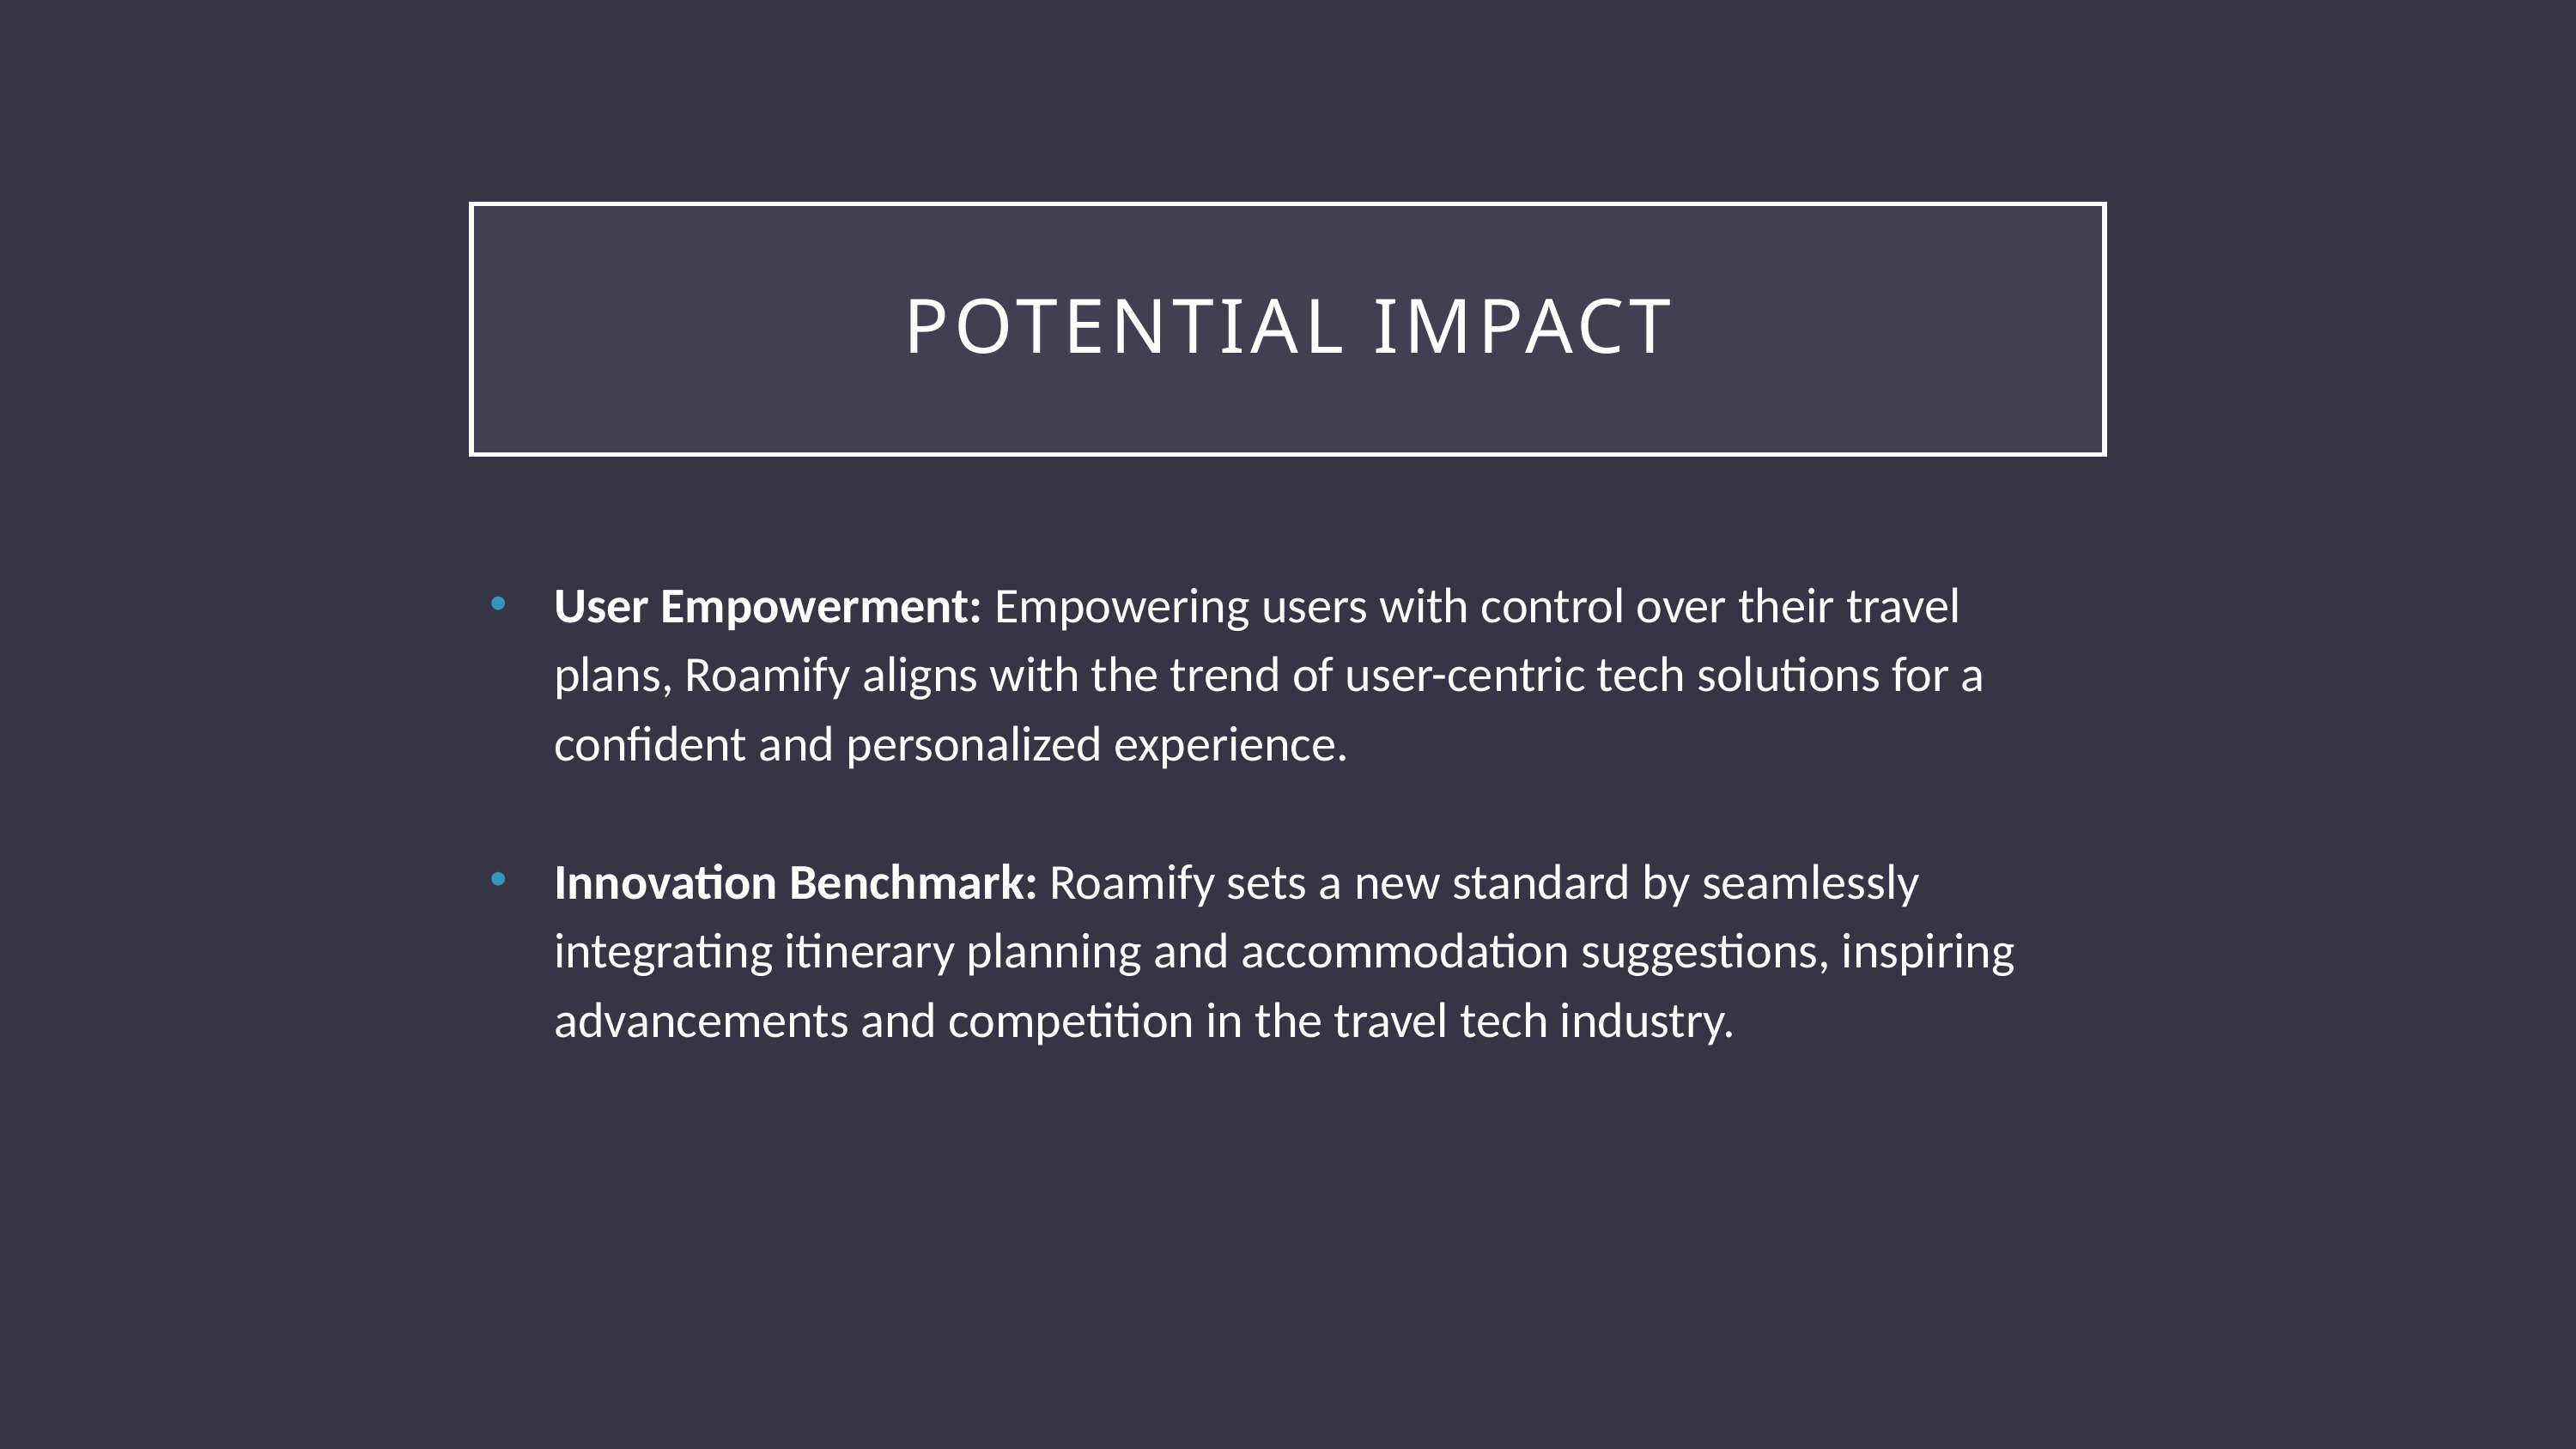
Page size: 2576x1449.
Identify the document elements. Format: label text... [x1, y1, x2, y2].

list User Empowerment: Empowering users with control over their travel plans, Roamify aligns with the trend of user-centric tech solutions for a confident and personalized experience. Innovation Benchmark: Roamify sets a new standard by seamlessly integrating itinerary planning and accommodation suggestions, inspiring advancements and competition in the travel tech industry. [471, 557, 2105, 1213]
title Potential impact [469, 202, 2107, 457]
